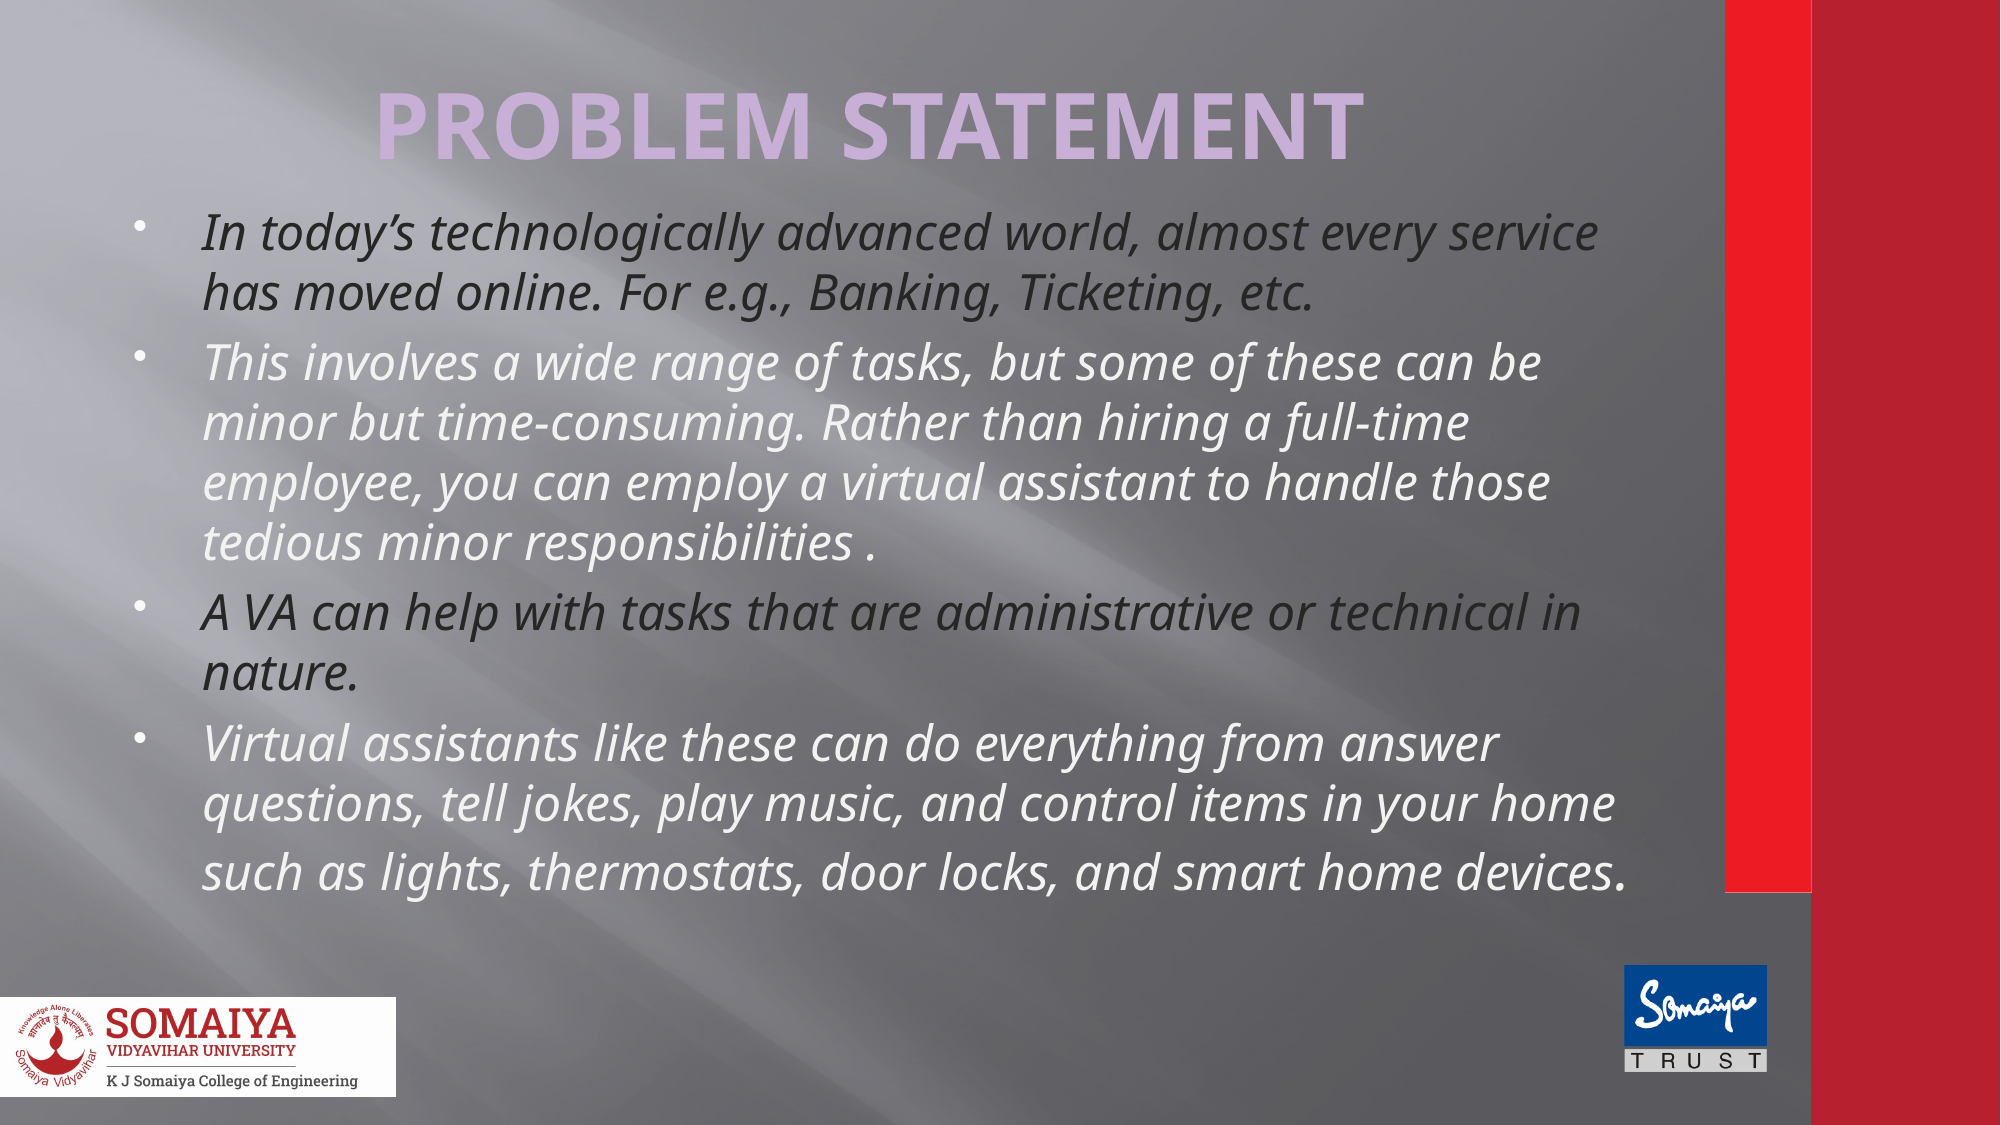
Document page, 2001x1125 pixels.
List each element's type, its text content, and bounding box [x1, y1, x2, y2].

picture [1623, 965, 1767, 1073]
list In today’s technologically advanced world, almost every service has moved online. For e.g., Banking, Ticketing, etc. This involves a wide range of tasks, but some of these can be minor but time-consuming. Rather than hiring a full-time employee, you can employ a virtual assistant to handle those tedious minor responsibilities . A VA can help with tasks that are administrative or technical in nature. Virtual assistants like these can do everything from answer questions, tell jokes, play music, and control items in your home such as lights, thermostats, door locks, and smart home devices. [97, 192, 1679, 1033]
title PROBLEM STATEMENT [0, 59, 1724, 297]
picture [0, 997, 396, 1097]
picture [1724, 0, 2000, 1125]
